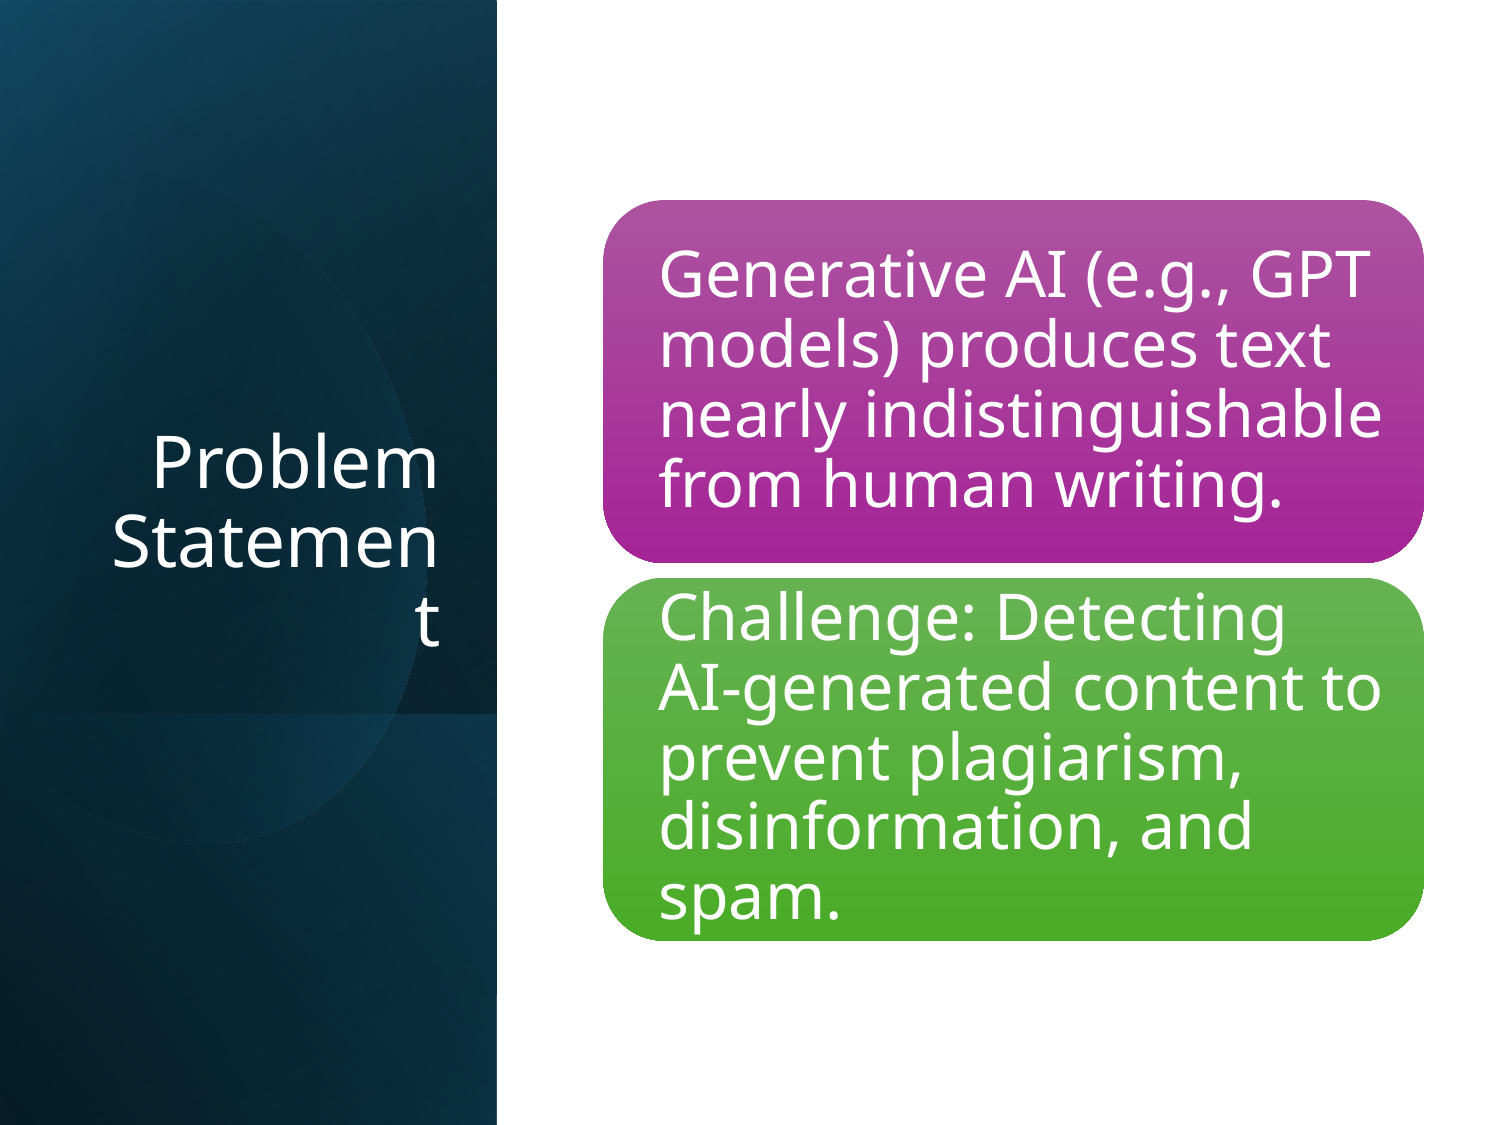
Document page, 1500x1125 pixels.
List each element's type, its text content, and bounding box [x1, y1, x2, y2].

text_box [498, 0, 1500, 1125]
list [602, 122, 1425, 1019]
title Problem Statement [72, 276, 456, 670]
text_box [0, 0, 498, 1125]
